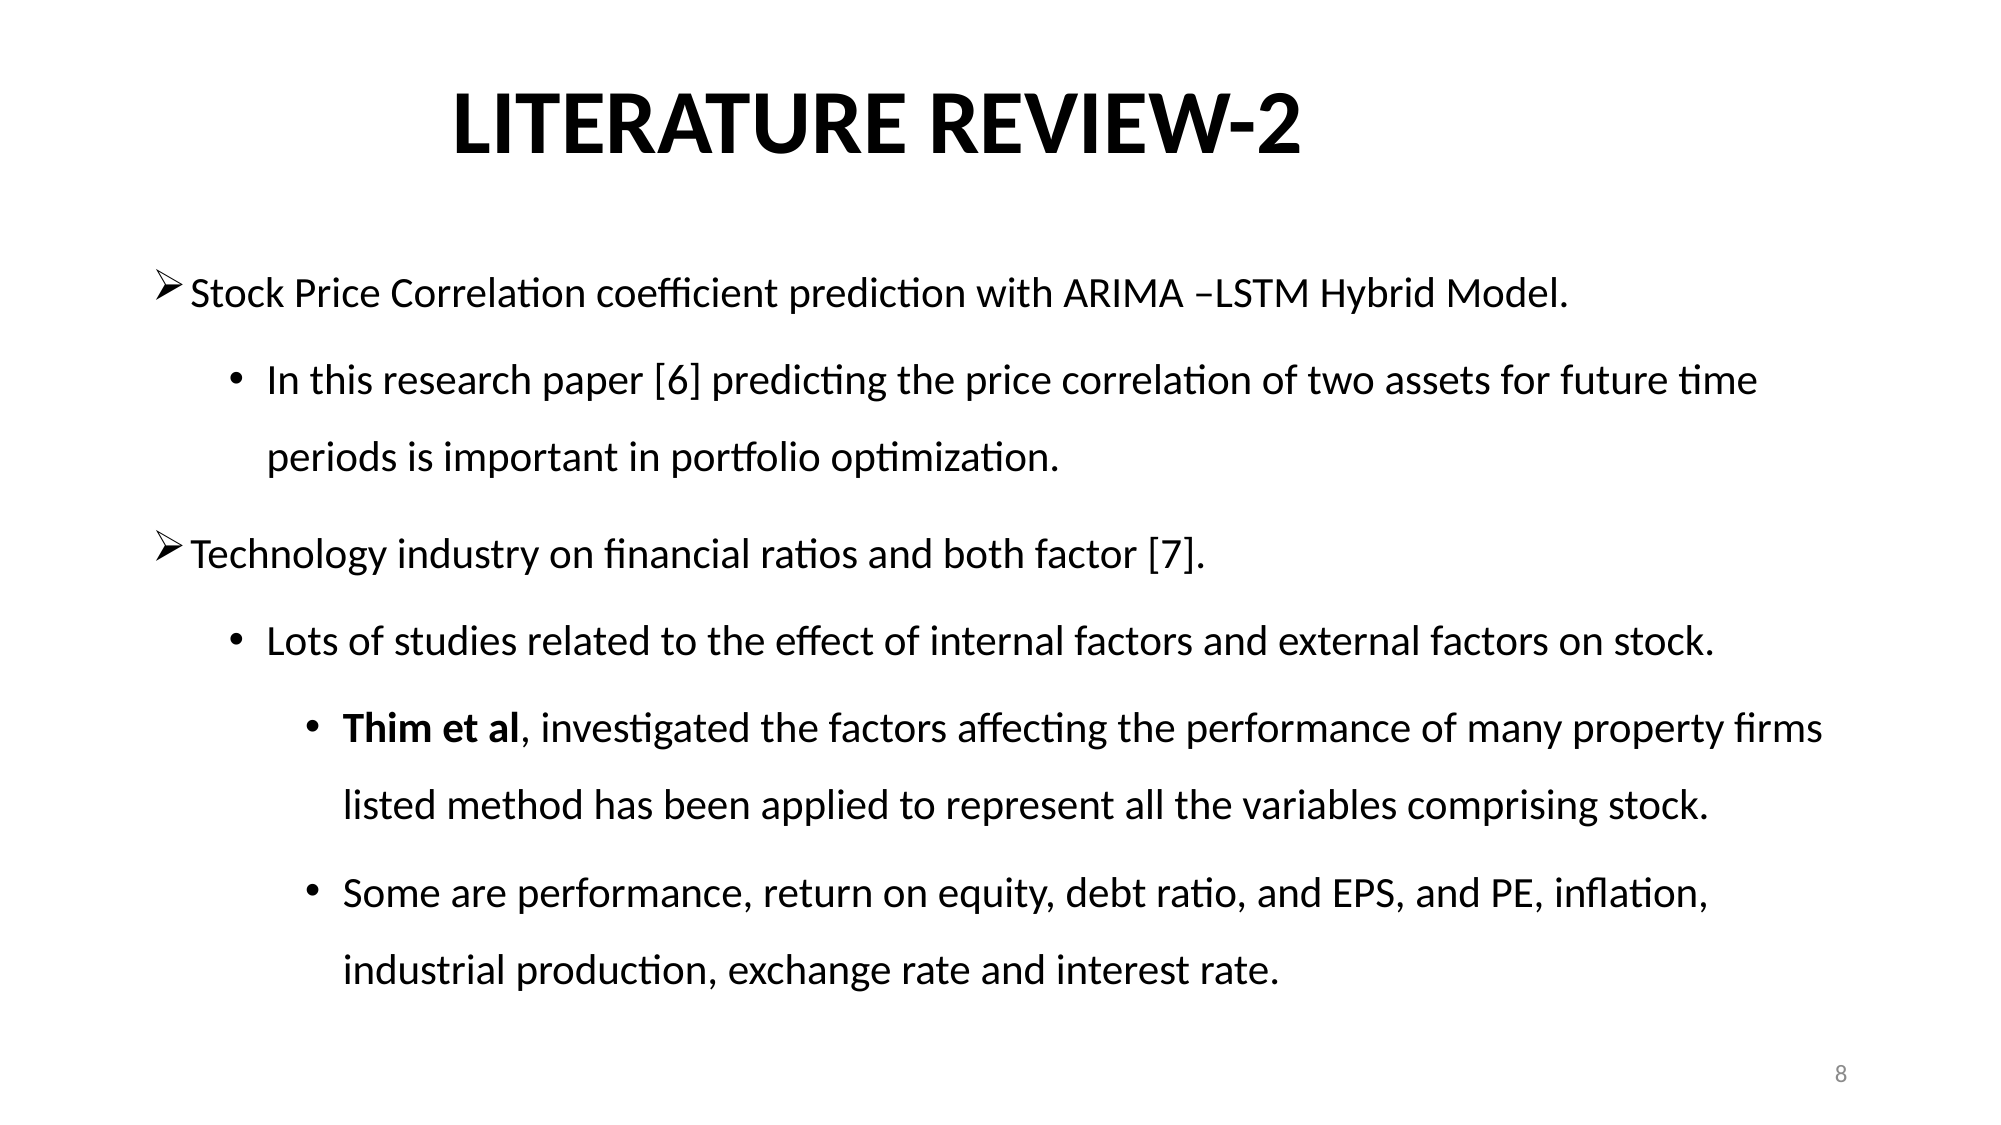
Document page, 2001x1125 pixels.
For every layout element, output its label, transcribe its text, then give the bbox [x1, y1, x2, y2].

title LITERATURE REVIEW-2 [137, 59, 1863, 231]
list Stock Price Correlation coefficient prediction with ARIMA –LSTM Hybrid Model. In this research paper [6] predicting the price correlation of two assets for future time periods is important in portfolio optimization. Technology industry on financial ratios and both factor [7]. Lots of studies related to the effect of internal factors and external factors on stock. Thim et al, investigated the factors affecting the performance of many property firms listed method has been applied to represent all the variables comprising stock. Some are performance, return on equity, debt ratio, and EPS, and PE, inflation, industrial production, exchange rate and interest rate. [137, 231, 1863, 1014]
slide_number 8 [1412, 1042, 1863, 1103]
